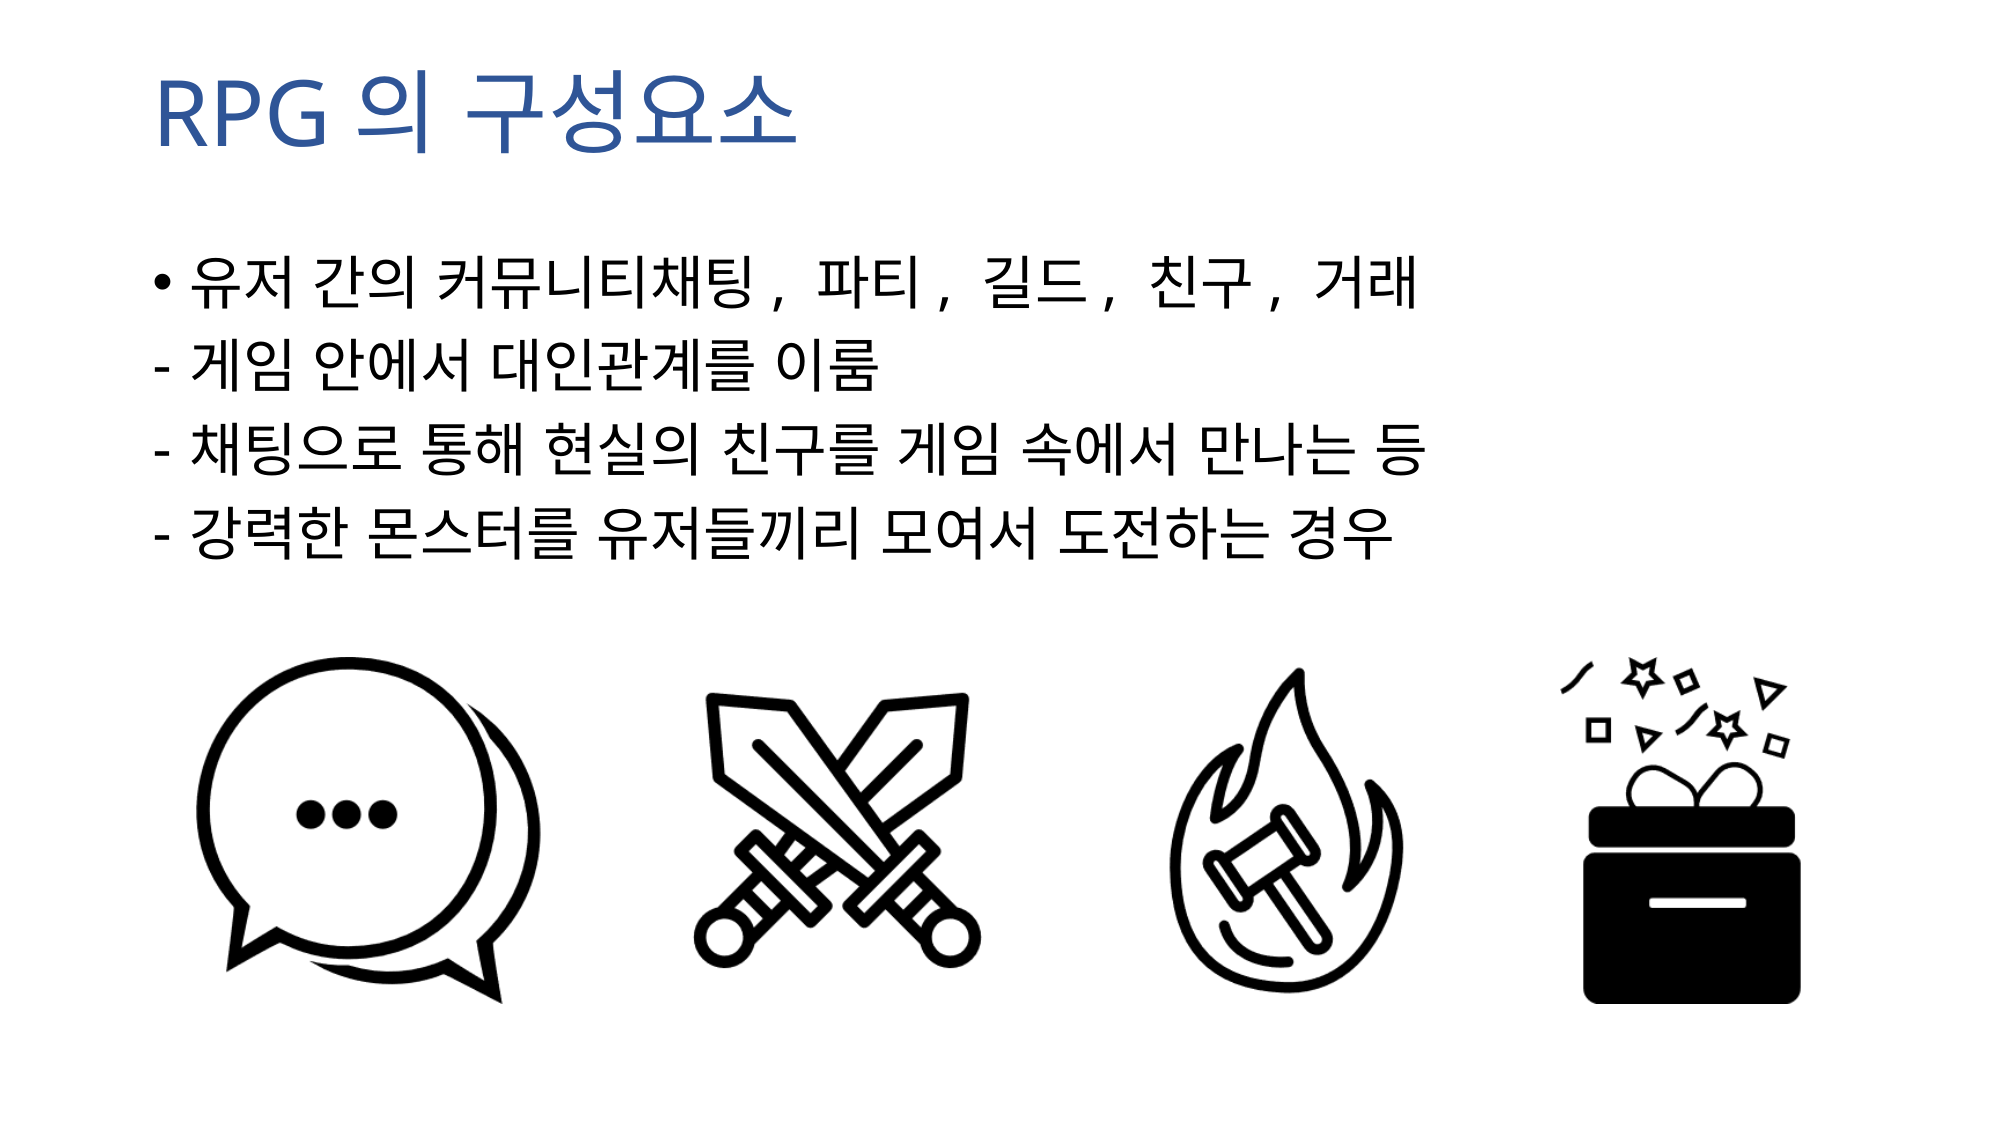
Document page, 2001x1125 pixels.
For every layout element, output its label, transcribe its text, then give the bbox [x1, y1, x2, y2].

title RPG의 구성요소 [137, 59, 1863, 246]
list 유저 간의 커뮤니티채팅, 파티, 길드, 친구, 거래 게임 안에서 대인관계를 이룸 채팅으로 통해 현실의 친구를 게임 속에서 만나는 등 강력한 몬스터를 유저들끼리 모여서 도전하는 경우 [137, 246, 1863, 961]
picture [195, 657, 542, 1004]
picture [1507, 657, 1854, 1004]
picture [664, 657, 1011, 1004]
picture [1113, 657, 1460, 1004]
